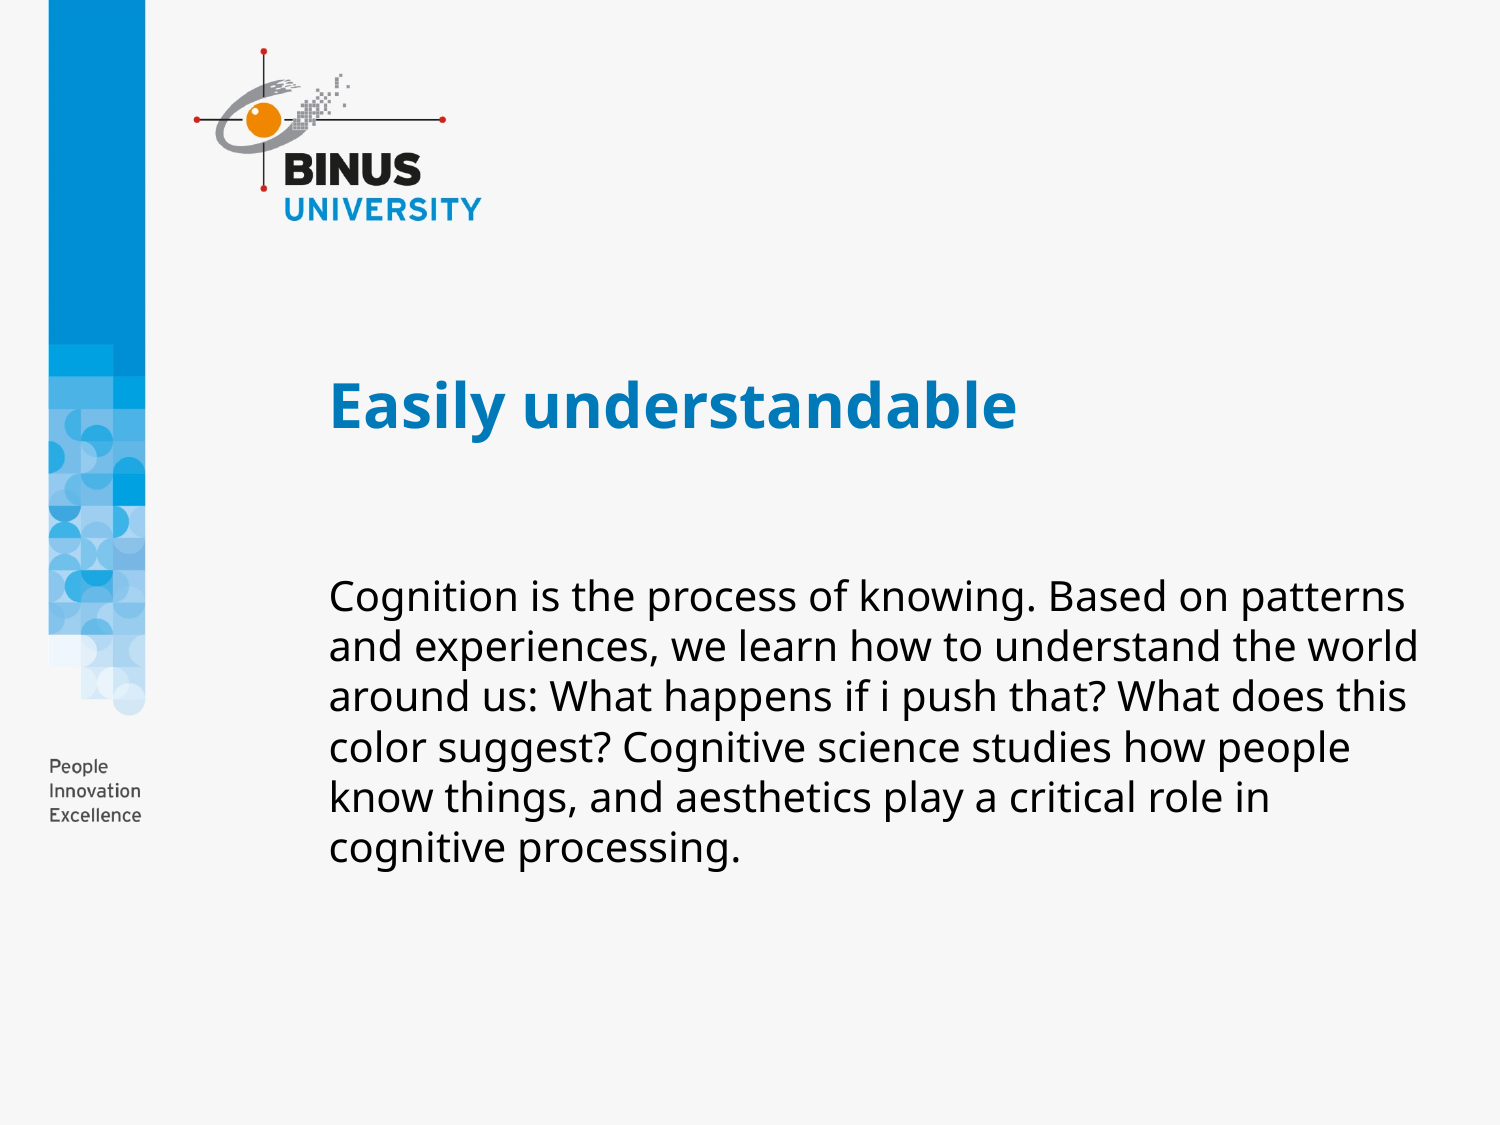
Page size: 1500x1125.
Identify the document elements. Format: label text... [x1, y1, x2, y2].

list Cognition is the process of knowing. Based on patterns and experiences, we learn how to understand the world around us: What happens if i push that? What does this color suggest? Cognitive science studies how people know things, and aesthetics play a critical role in cognitive processing. [313, 562, 1436, 1062]
picture [0, 0, 1500, 845]
title Easily understandable [313, 338, 1436, 468]
